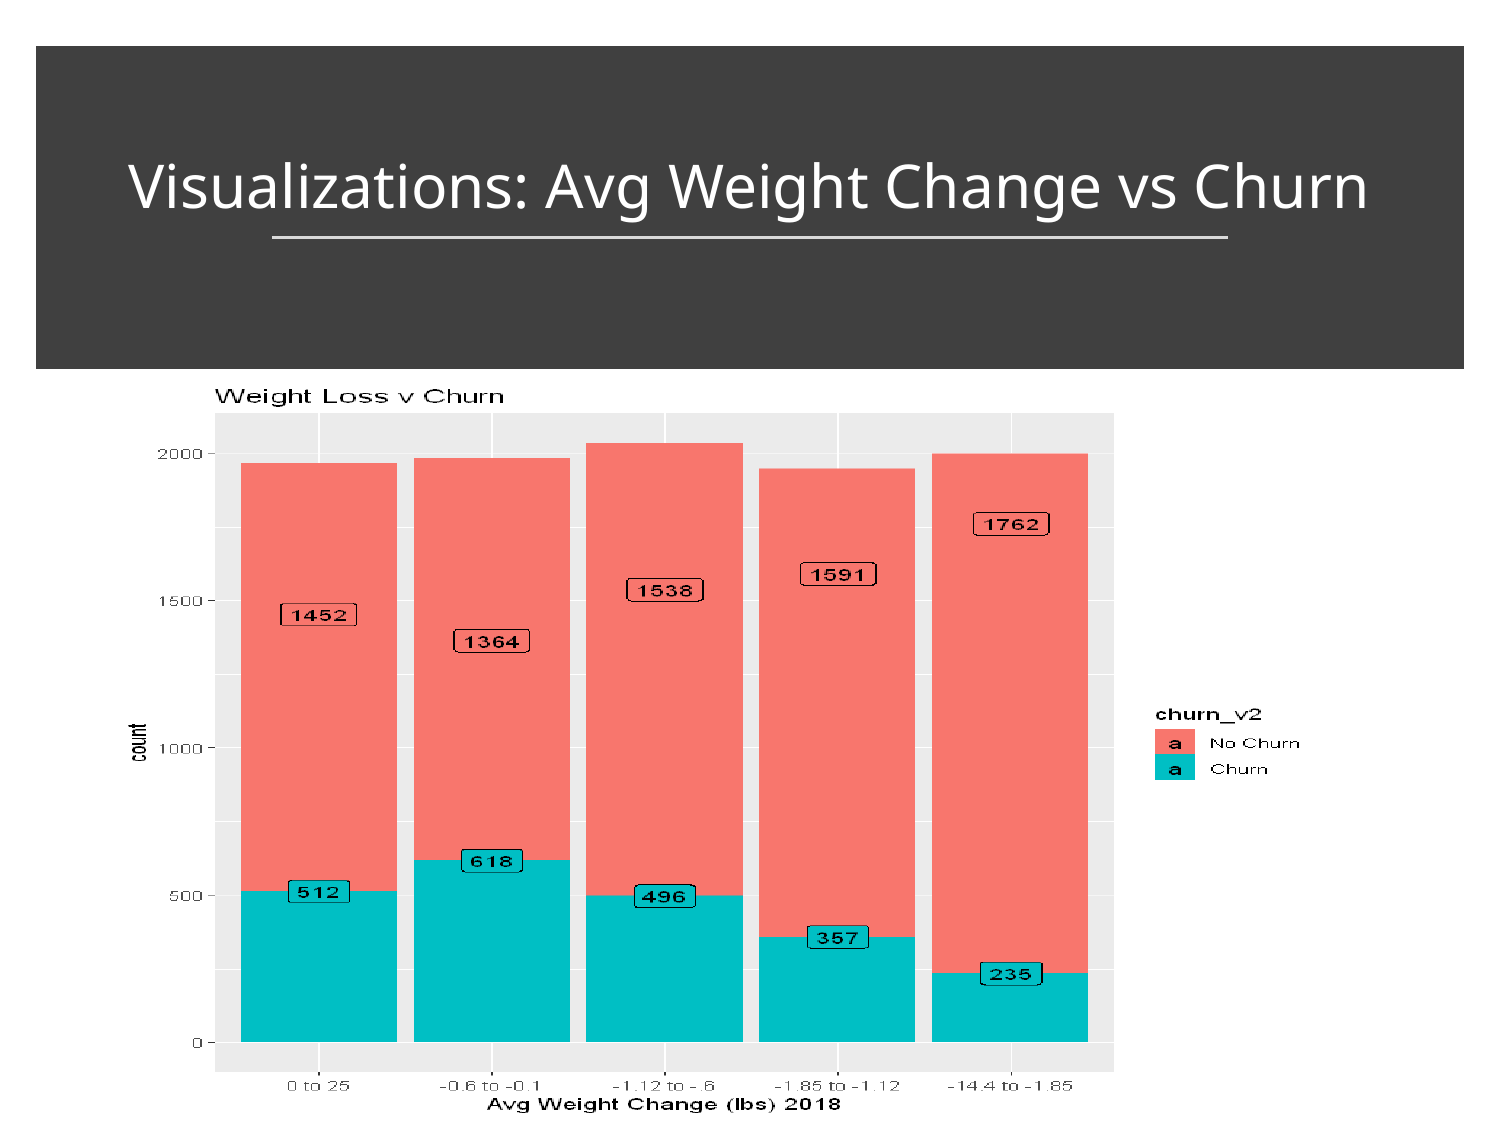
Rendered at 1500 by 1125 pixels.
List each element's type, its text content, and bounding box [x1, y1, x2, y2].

picture [112, 379, 1334, 1120]
text_box [46, 55, 1455, 360]
title Visualizations: Avg Weight Change vs Churn [64, 76, 1436, 230]
